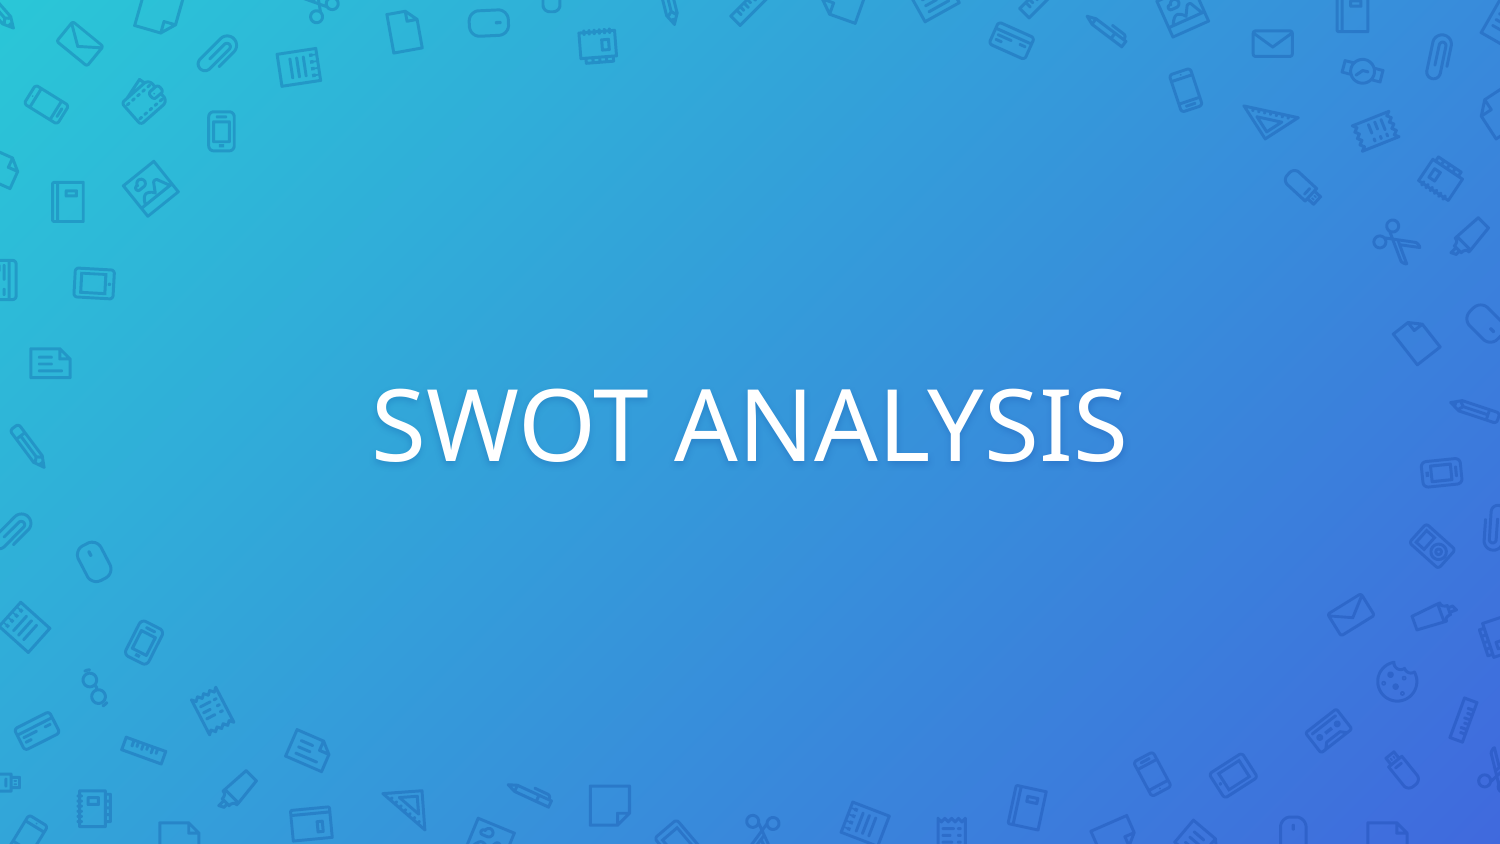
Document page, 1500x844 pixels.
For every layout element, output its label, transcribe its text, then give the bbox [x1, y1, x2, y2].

title SWOT ANALYSIS [268, 326, 1232, 517]
